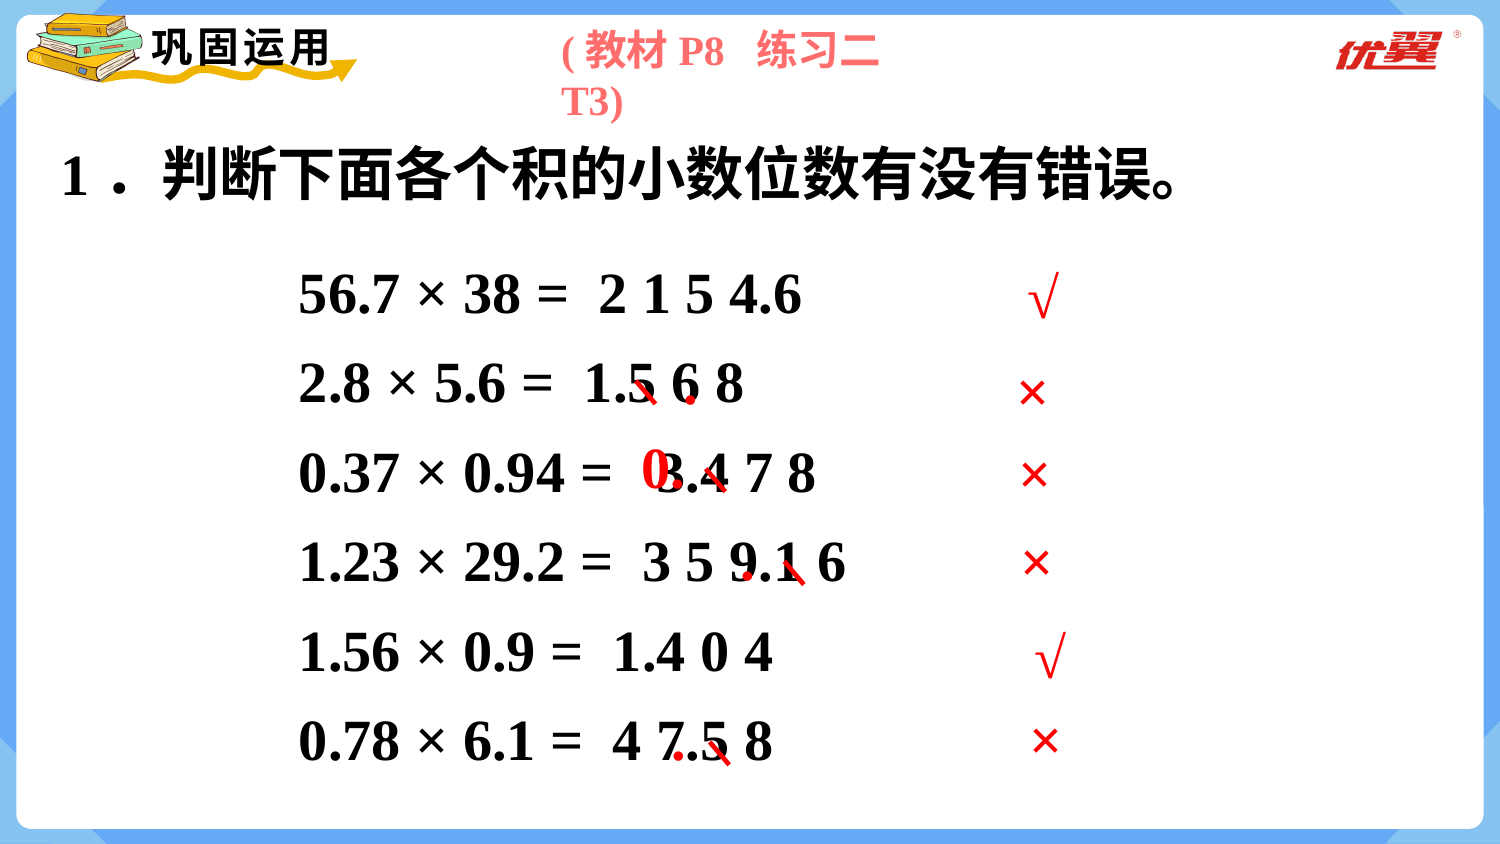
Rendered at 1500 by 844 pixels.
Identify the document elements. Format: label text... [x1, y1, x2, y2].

text_box × [1003, 428, 1100, 514]
text_box 1．判断下面各个积的小数位数有没有错误。 [45, 115, 1342, 215]
text_box . [725, 514, 774, 600]
text_box × [1002, 346, 1099, 432]
text_box . [656, 694, 706, 780]
text_box 0. [626, 422, 702, 508]
text_box × [1014, 694, 1112, 780]
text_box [635, 380, 656, 404]
text_box . [669, 339, 718, 424]
text_box 56.7 × 38 = 2 1 5 4.6 2.8 × 5.6 = 1.5 6 8 0.37 × 0.94 = 3.4 7 8 1.23 × 29.2 = 3 5 9.1 6 1.56 × 0.9 = 1.4 0 4 0.78 × 6.1 = 4 7.5 8 [284, 240, 1185, 780]
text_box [21, 12, 359, 87]
text_box √ [1012, 253, 1110, 338]
picture [1326, 30, 1463, 71]
text_box × [1005, 517, 1103, 602]
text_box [709, 741, 730, 765]
text_box √ [1020, 612, 1117, 698]
text_box (教材P8 练习二T3) [546, 16, 953, 131]
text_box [705, 468, 726, 492]
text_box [784, 561, 804, 585]
